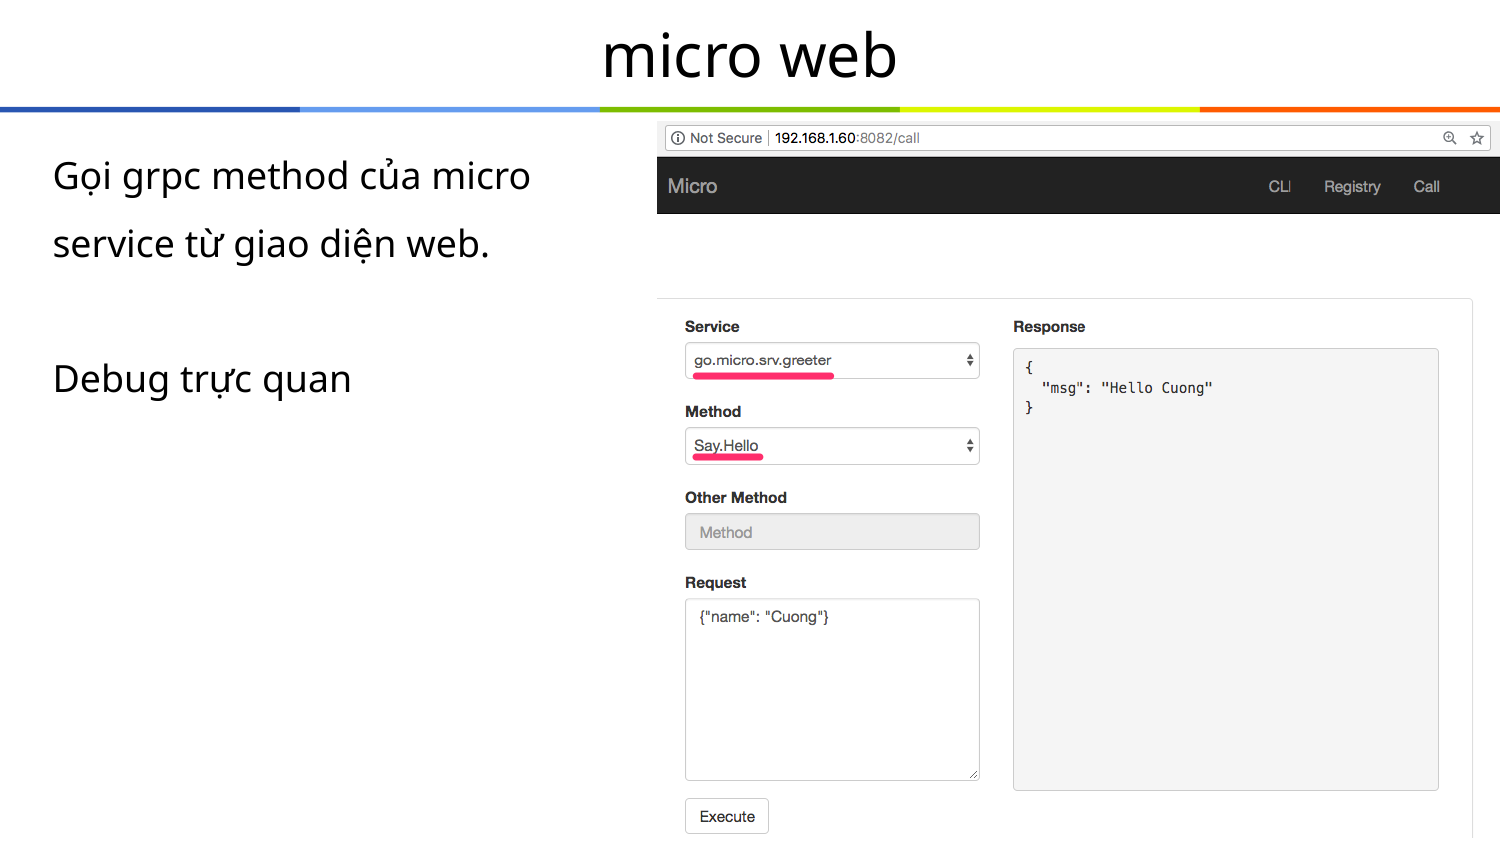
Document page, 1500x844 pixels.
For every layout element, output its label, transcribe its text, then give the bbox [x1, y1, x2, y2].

picture [657, 121, 1500, 839]
title micro web [37, 9, 1463, 98]
list Gọi grpc method của micro service từ giao diện web. Debug trực quan [37, 121, 613, 410]
